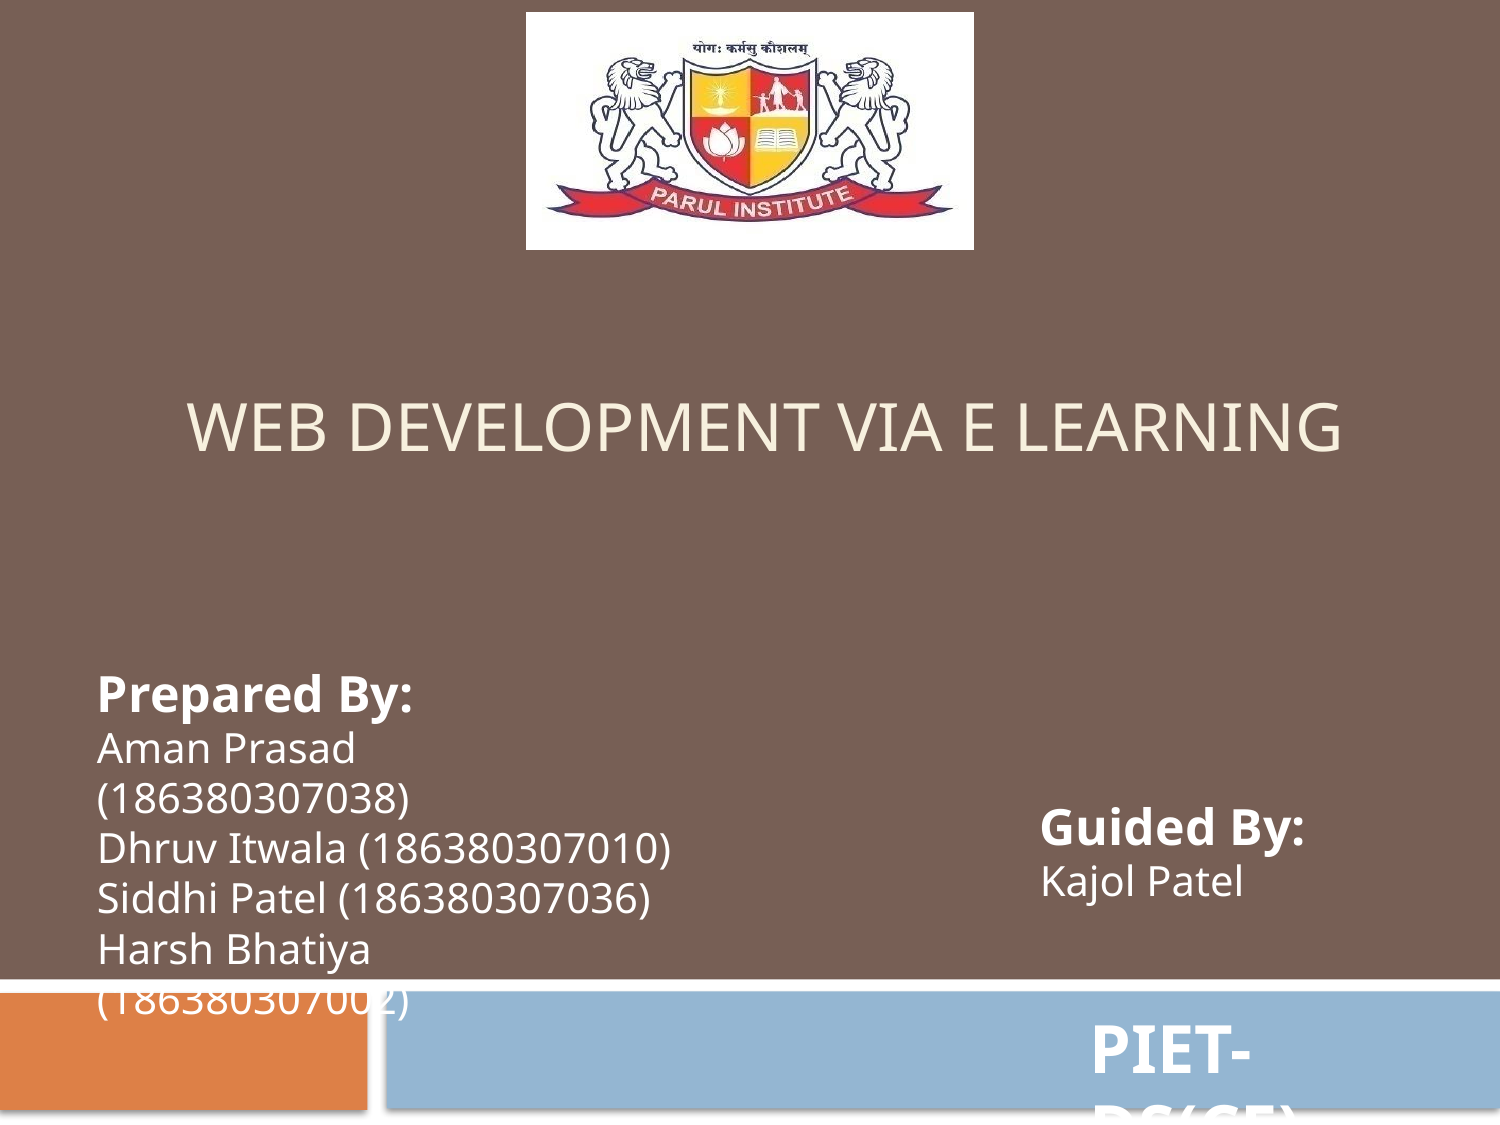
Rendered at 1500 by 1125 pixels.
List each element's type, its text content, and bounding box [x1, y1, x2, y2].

text_box PIET- DS(CE) [1074, 999, 1450, 1125]
picture [526, 12, 974, 251]
title web development via e learning [62, 337, 1469, 513]
text_box Guided By: Kajol Patel [1024, 787, 1500, 913]
text_box Prepared By: Aman Prasad (186380307038) Dhruv Itwala (186380307010) Siddhi Patel (186380307036) Harsh Bhatiya (186380307002) [82, 574, 688, 1030]
